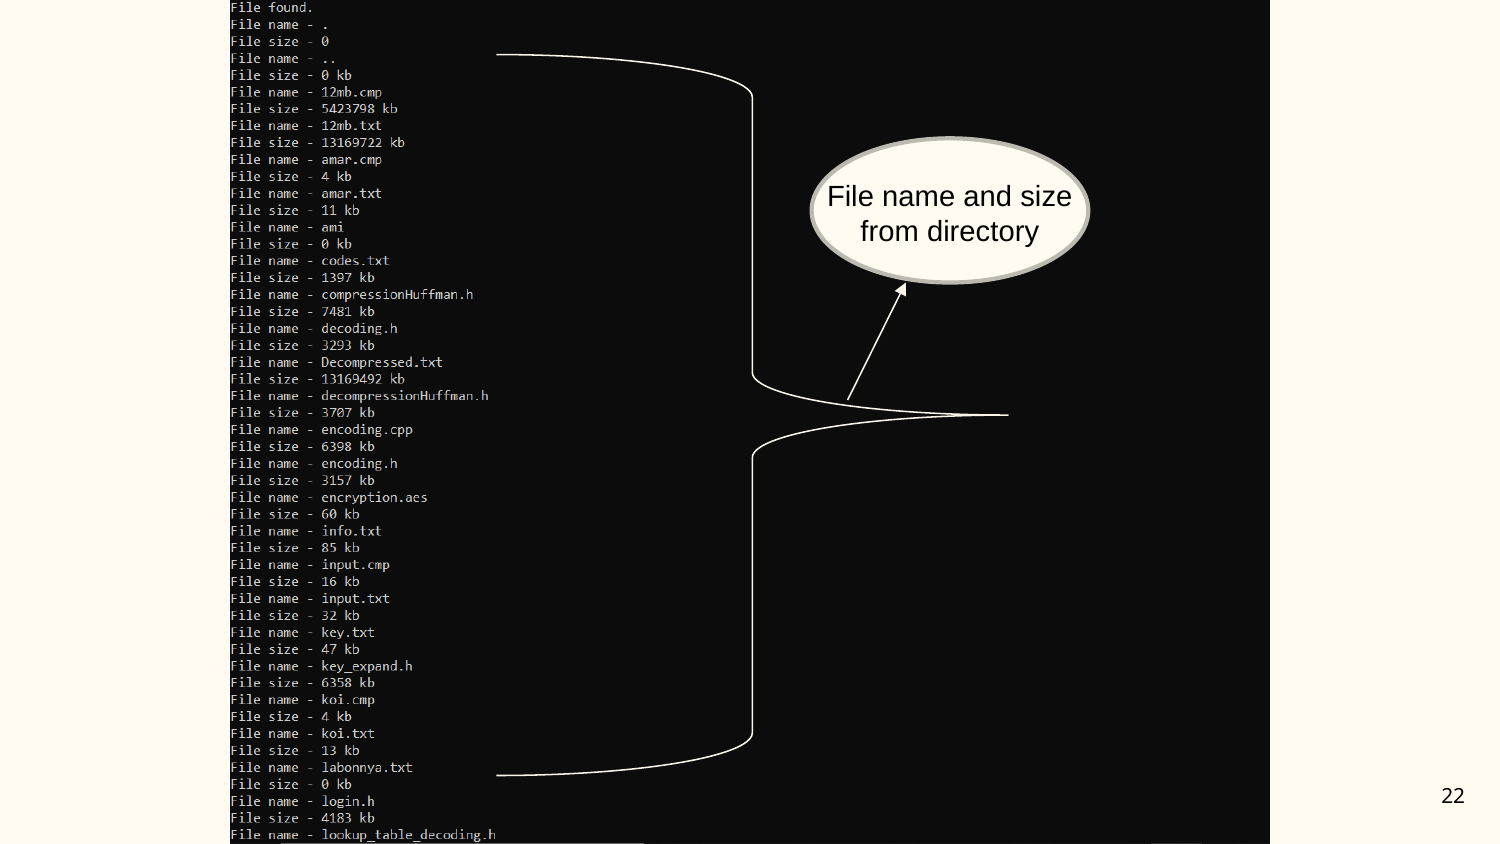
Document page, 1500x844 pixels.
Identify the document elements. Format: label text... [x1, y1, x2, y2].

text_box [847, 282, 906, 401]
slide_number 22 [1389, 764, 1480, 830]
picture [230, 0, 1270, 844]
